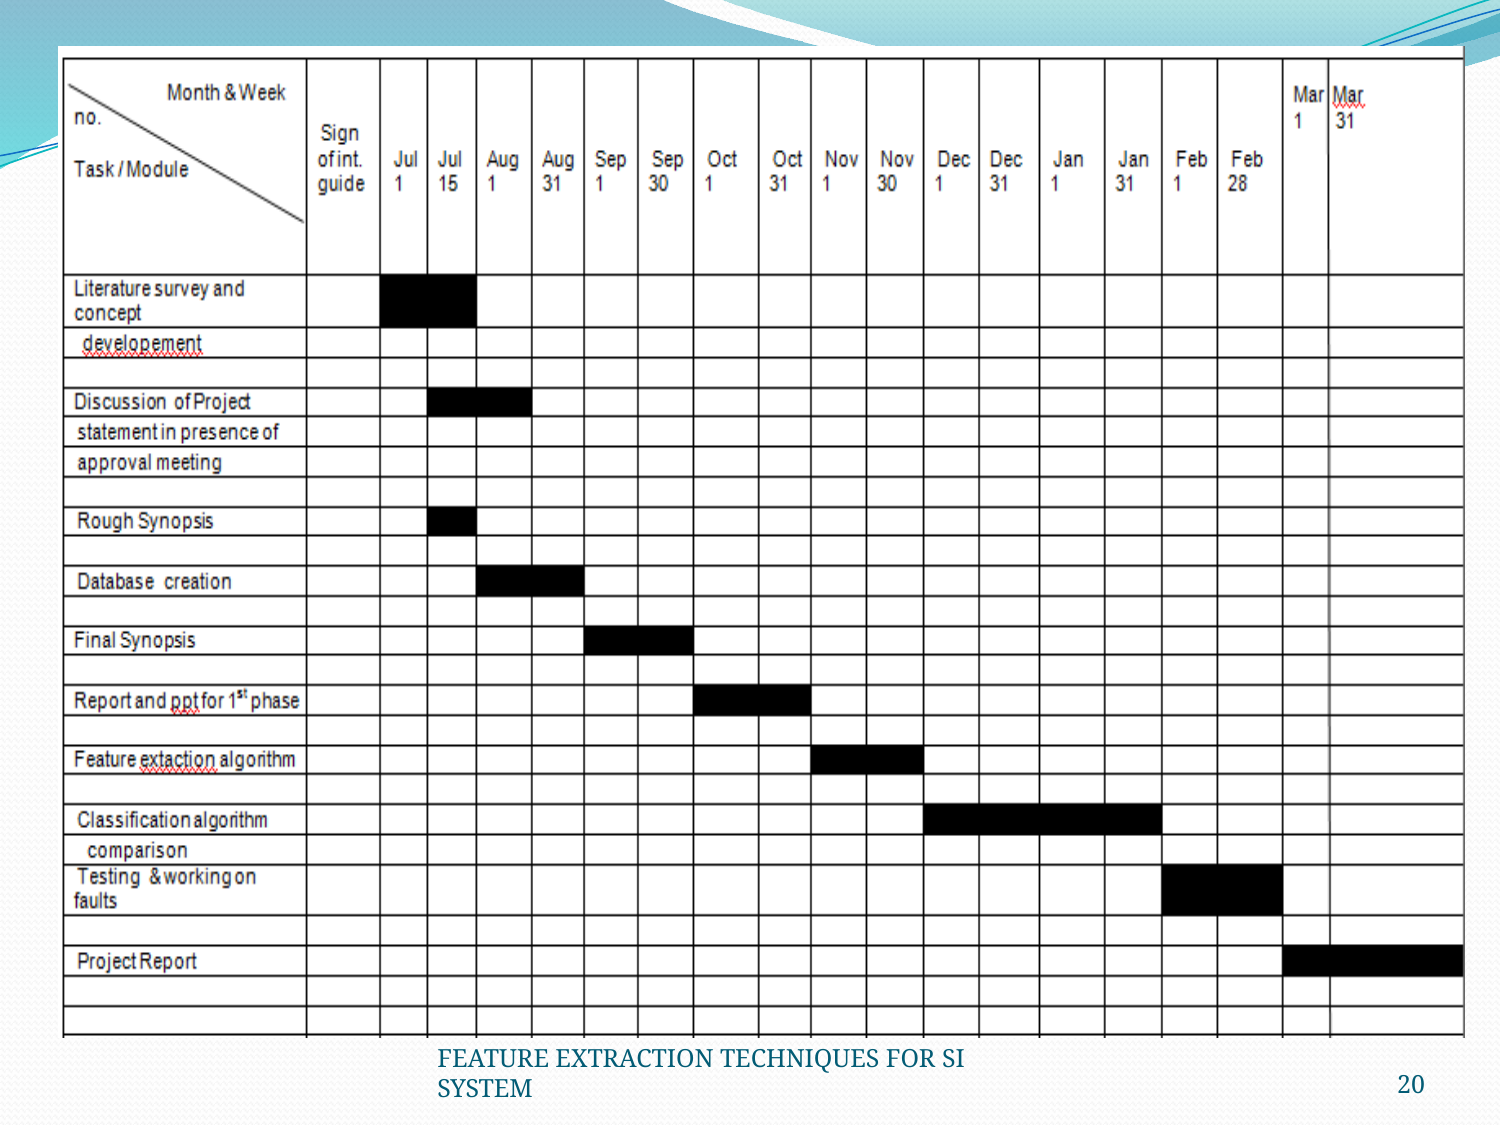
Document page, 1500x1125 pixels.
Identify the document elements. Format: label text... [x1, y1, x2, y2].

footer COMPARISON BETWEEN DIFFERENT FEATURE EXTRACTION TECHNIQUES FOR SI SYSTEM [437, 1051, 988, 1103]
slide_number 20 [1299, 1051, 1425, 1103]
title [75, 0, 1425, 46]
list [58, 46, 1466, 1038]
